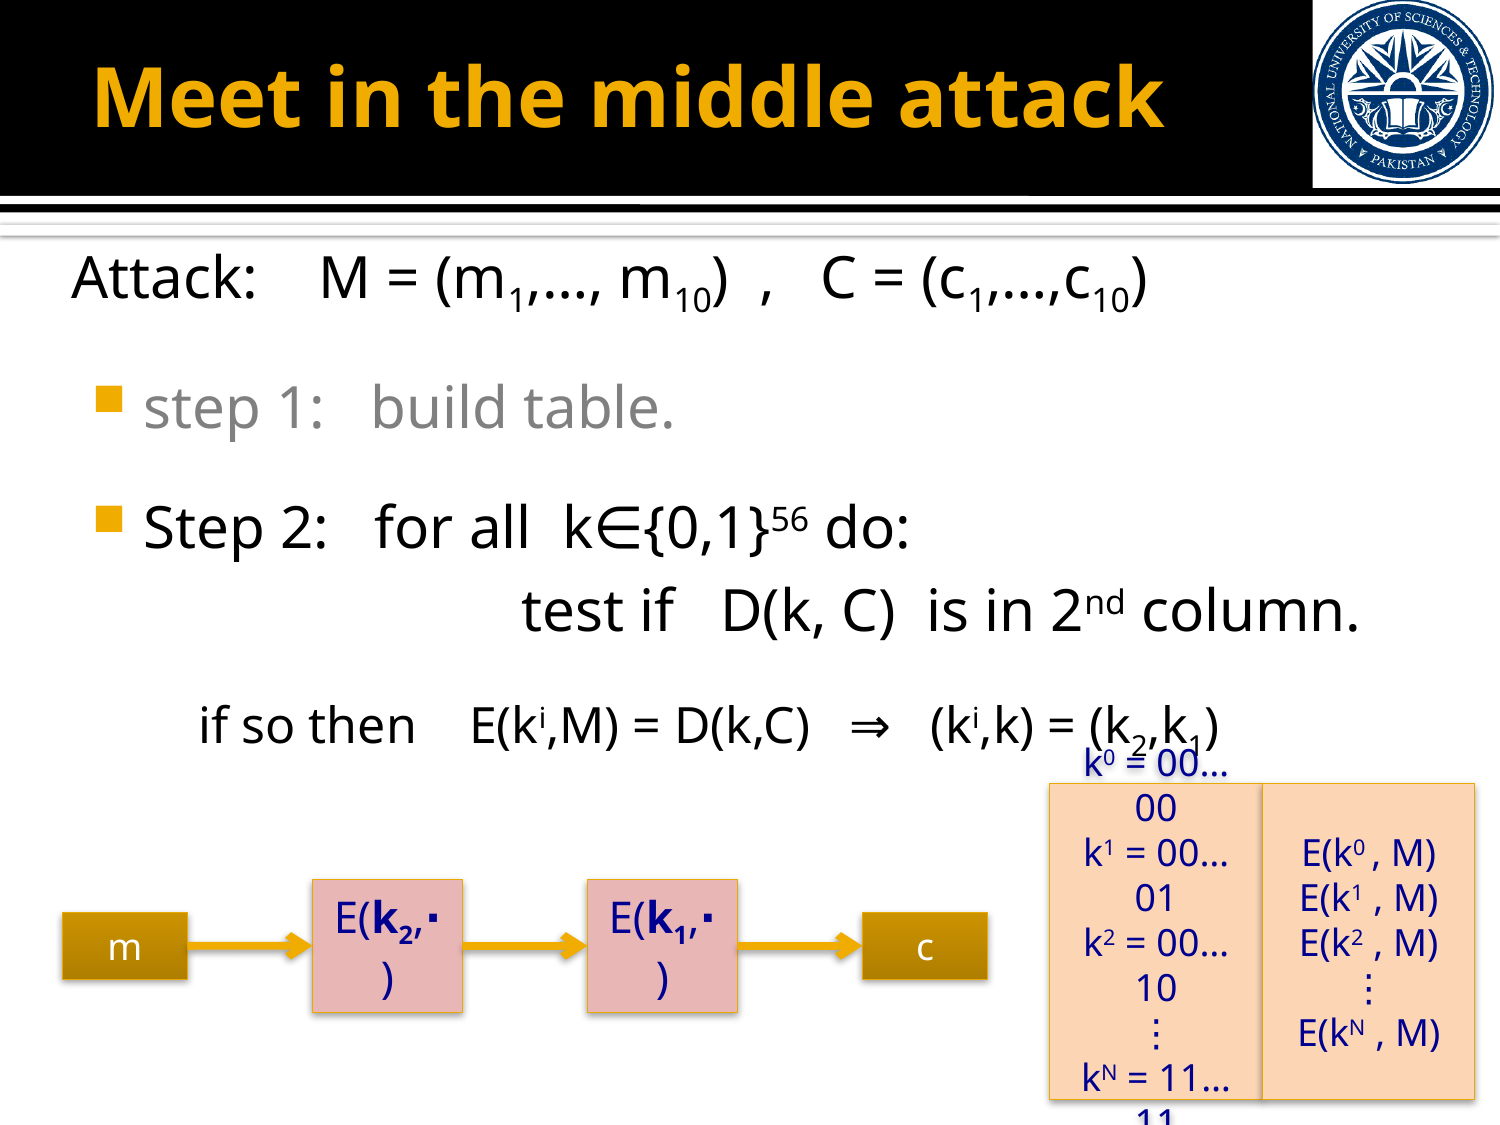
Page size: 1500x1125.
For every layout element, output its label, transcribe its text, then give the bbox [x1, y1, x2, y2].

text_box c [862, 912, 988, 980]
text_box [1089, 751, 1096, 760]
text_box E(k2,⋅) [312, 879, 463, 1013]
text_box m [62, 912, 188, 980]
title Meet in the middle attack [75, 12, 1313, 175]
picture [1312, 0, 1500, 188]
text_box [1049, 783, 1475, 1100]
text_box F(k,L) [1050, 752, 1262, 783]
text_box E(k1,⋅) [587, 879, 738, 1013]
list Attack: M = (m1,…, m10) , C = (c1,…,c10) step 1: build table. Step 2: for all k∈{0,1}56 do: test if D(k, C) is in 2nd column. if so then E(ki,M) = D(k,C) ⇒ (ki,k) = (k2,k1) [62, 224, 1463, 1063]
